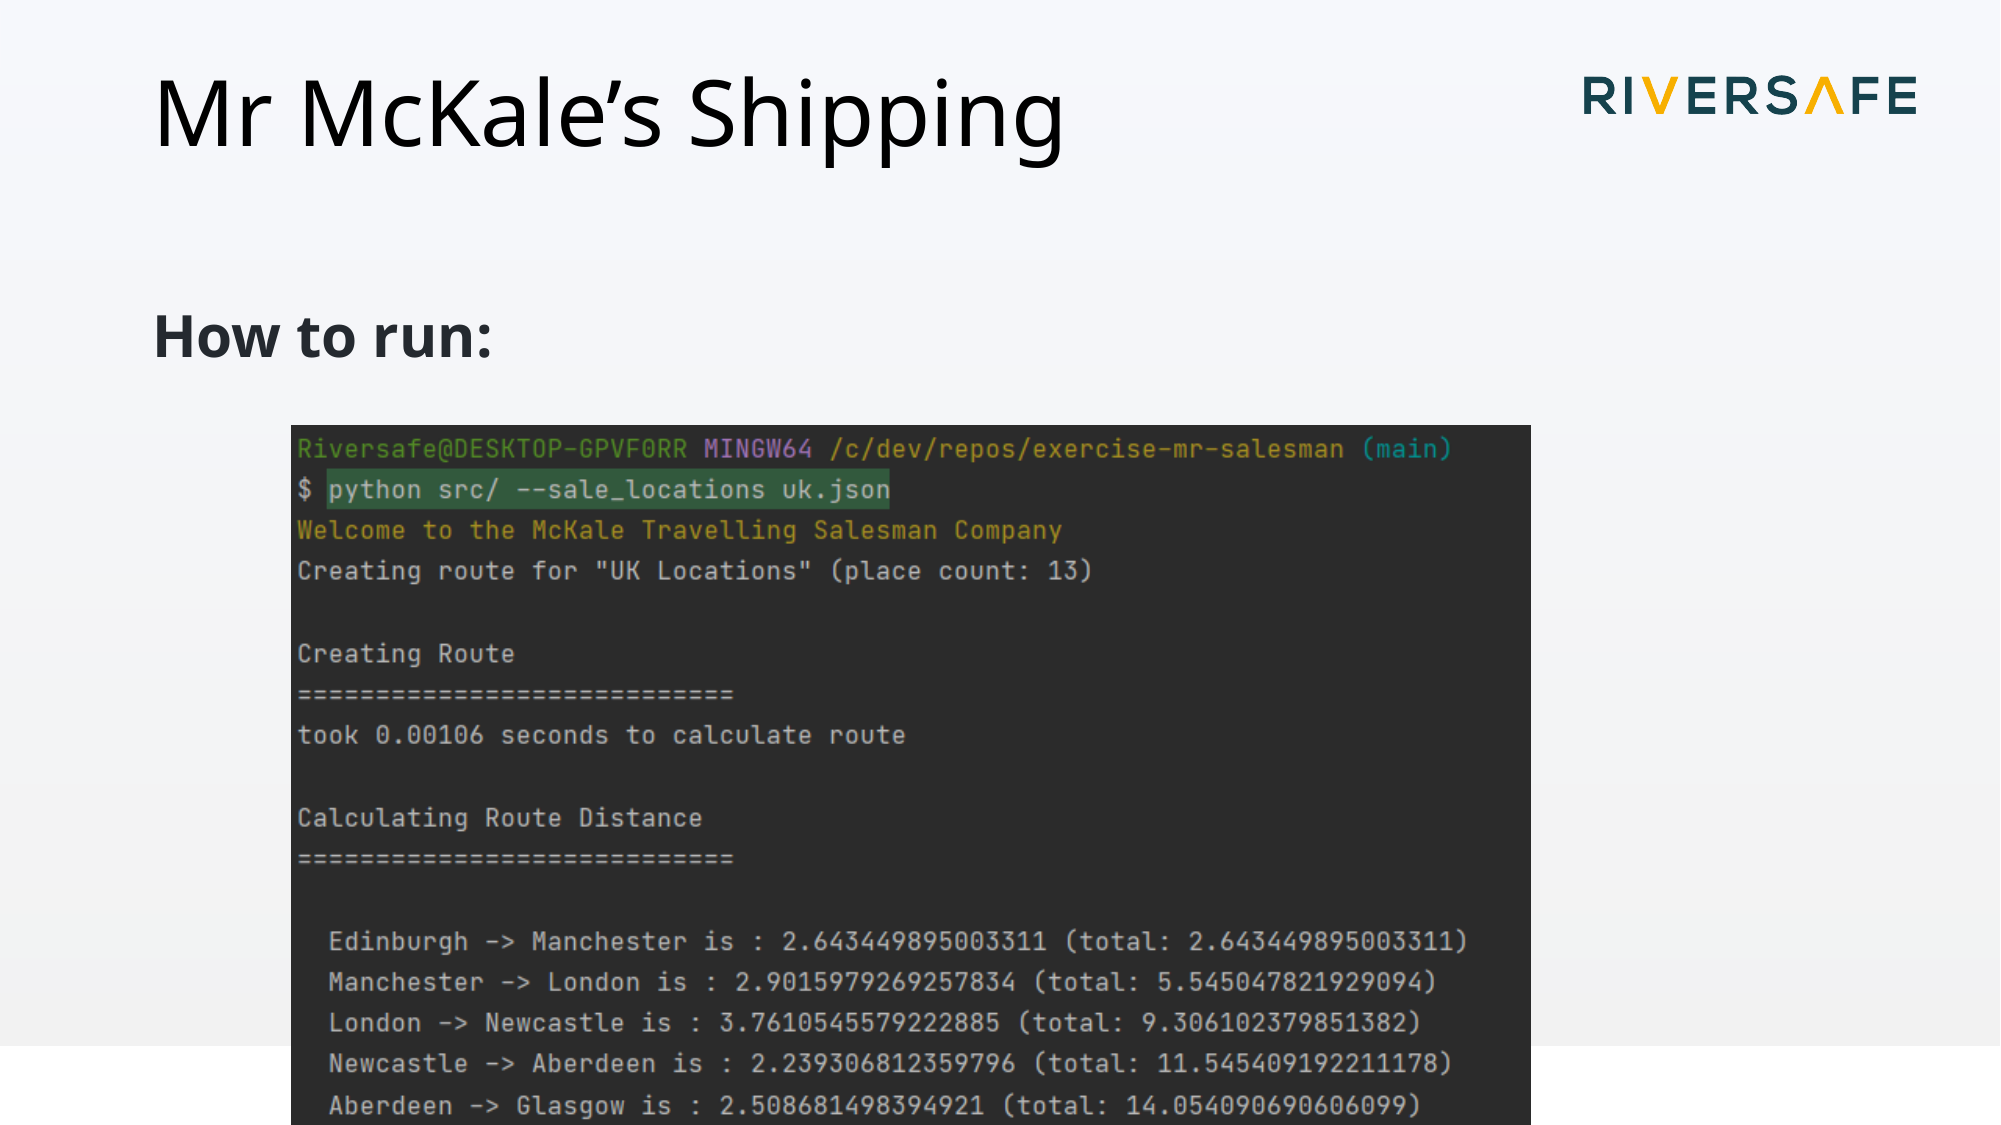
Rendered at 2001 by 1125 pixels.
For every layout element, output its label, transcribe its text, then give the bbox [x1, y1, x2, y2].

title Mr McKale’s Shipping [137, 59, 1863, 278]
picture [291, 425, 1531, 1125]
text_box How to run: [137, 299, 1760, 970]
picture [1863, 75, 1916, 115]
